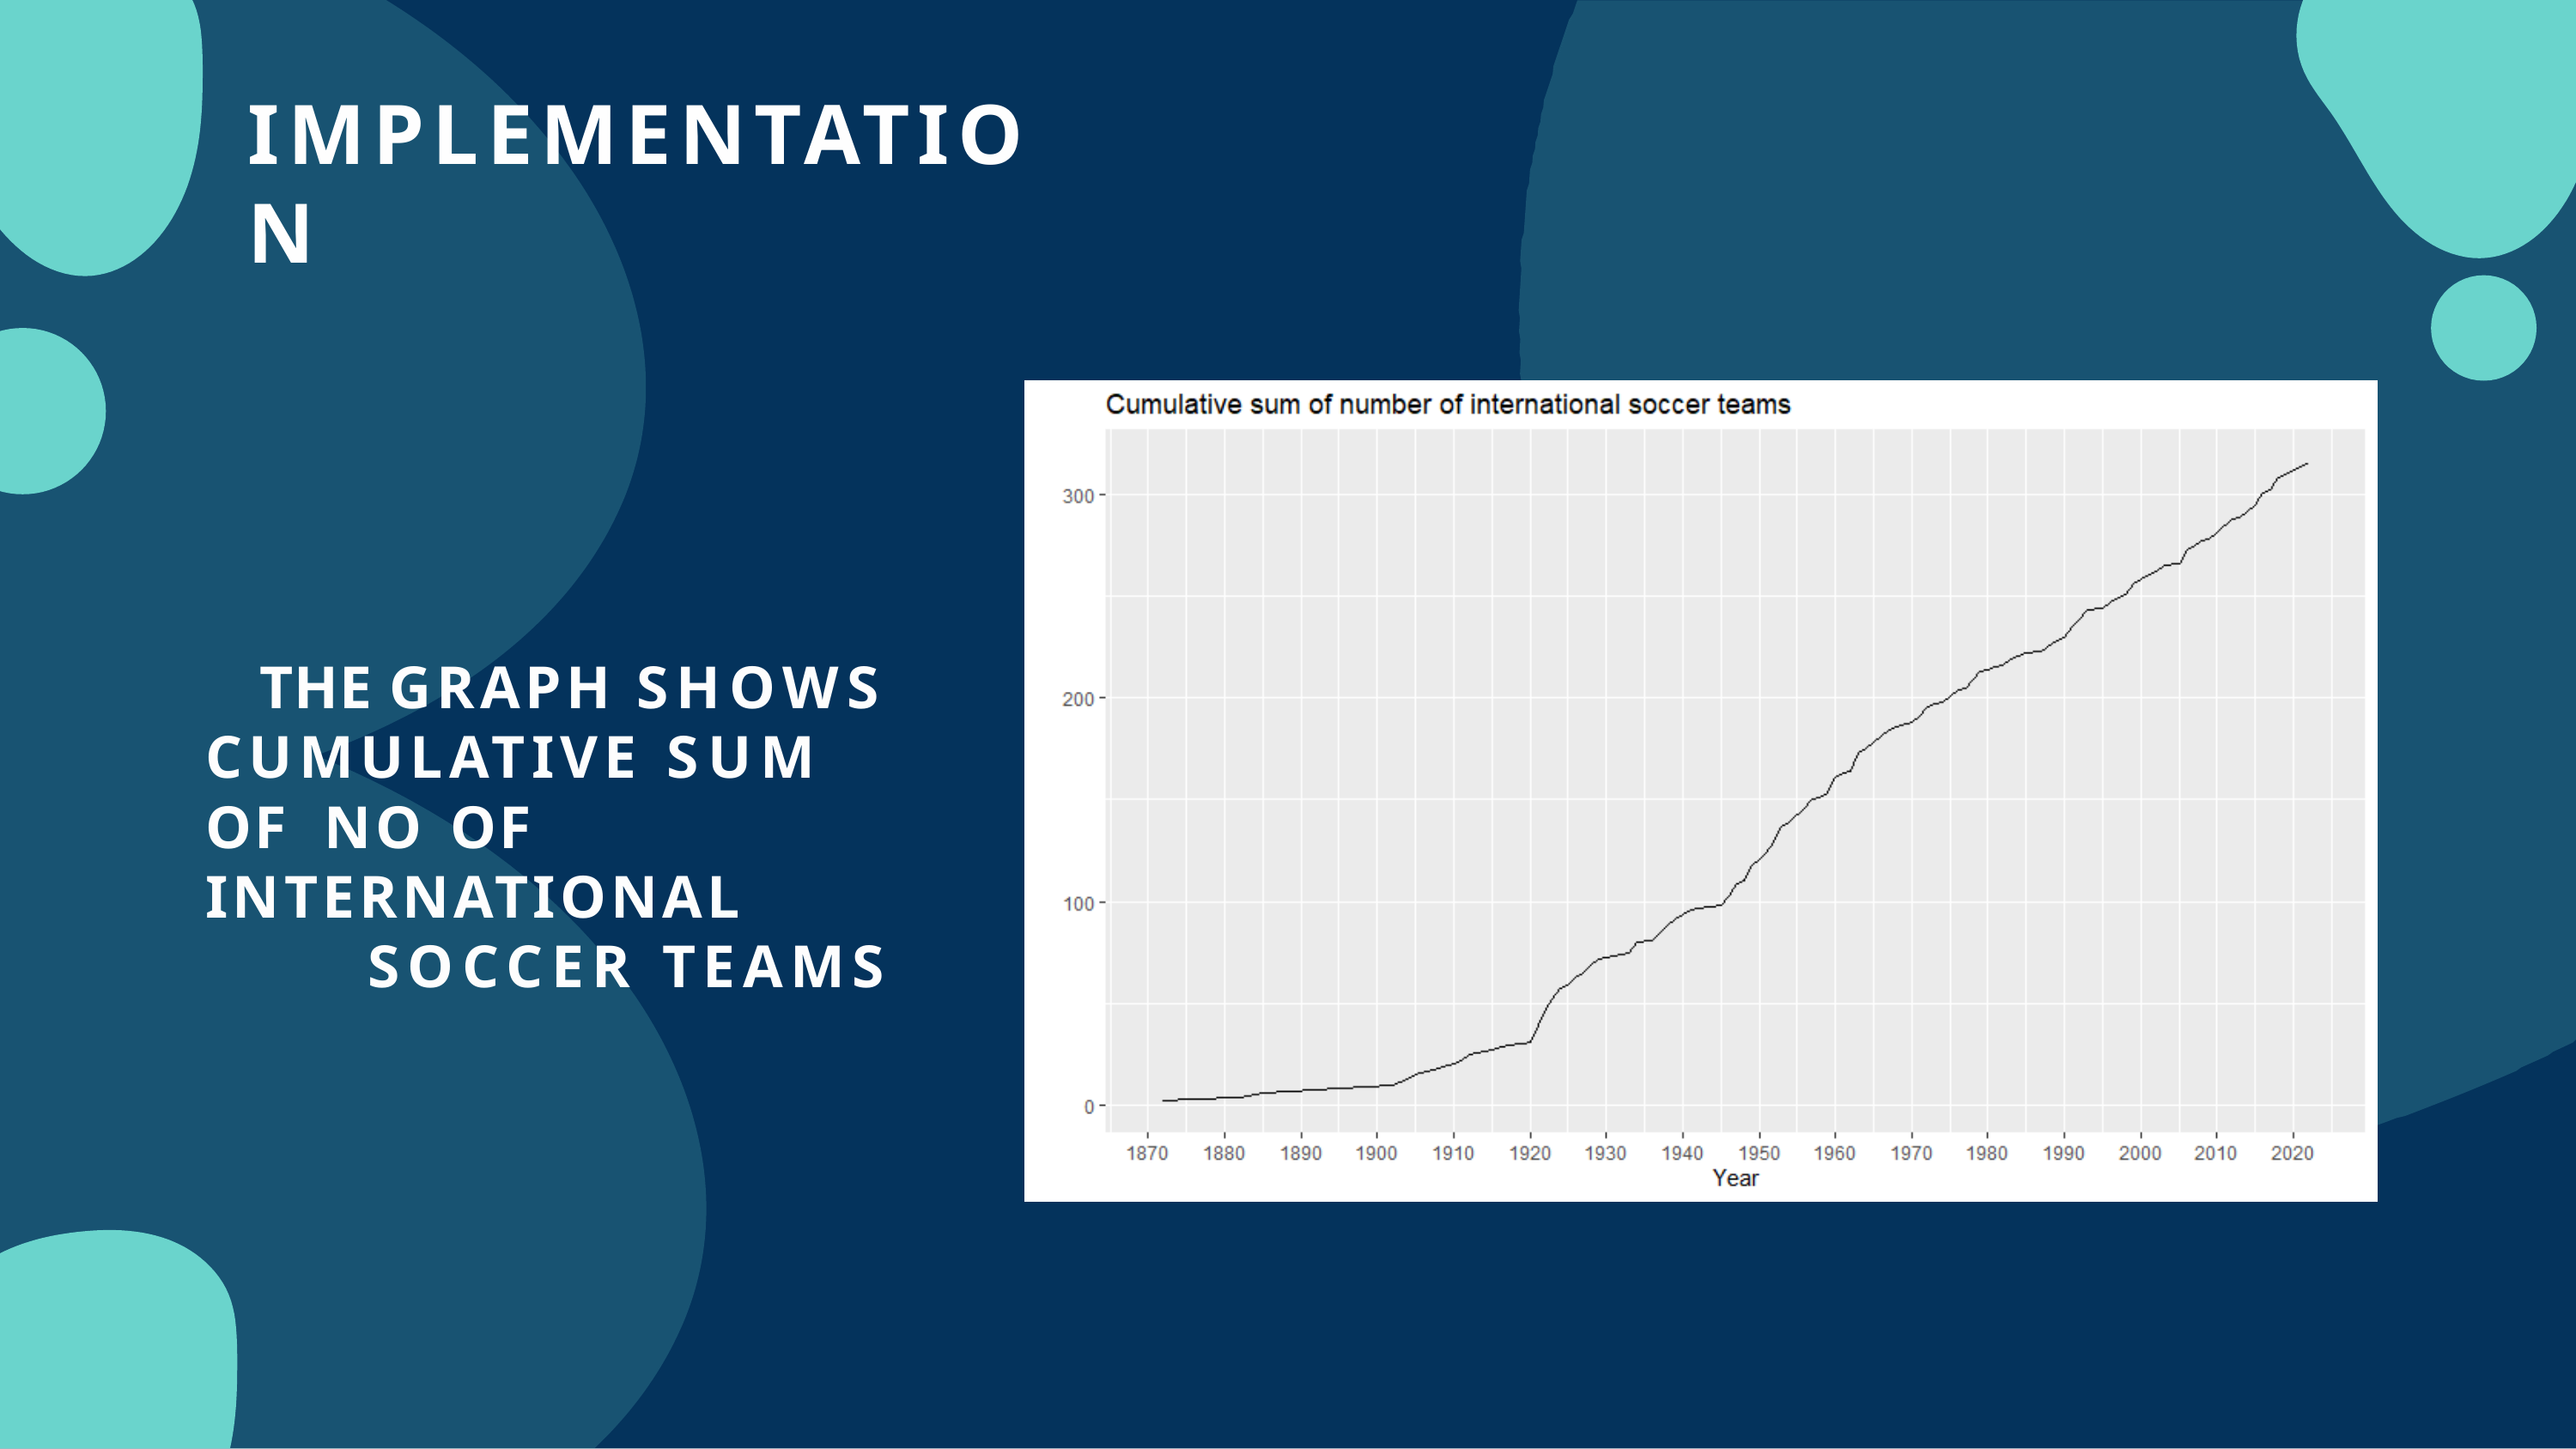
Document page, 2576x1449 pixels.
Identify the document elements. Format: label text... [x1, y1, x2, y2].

title IMPLEMENTATION [246, 80, 1039, 324]
picture [1024, 380, 2378, 1202]
text_box THE GRAPH SHOWS CUMULATIVE SUM OF NO OF INTERNATIONAL SOCCER TEAMS [204, 648, 924, 1000]
